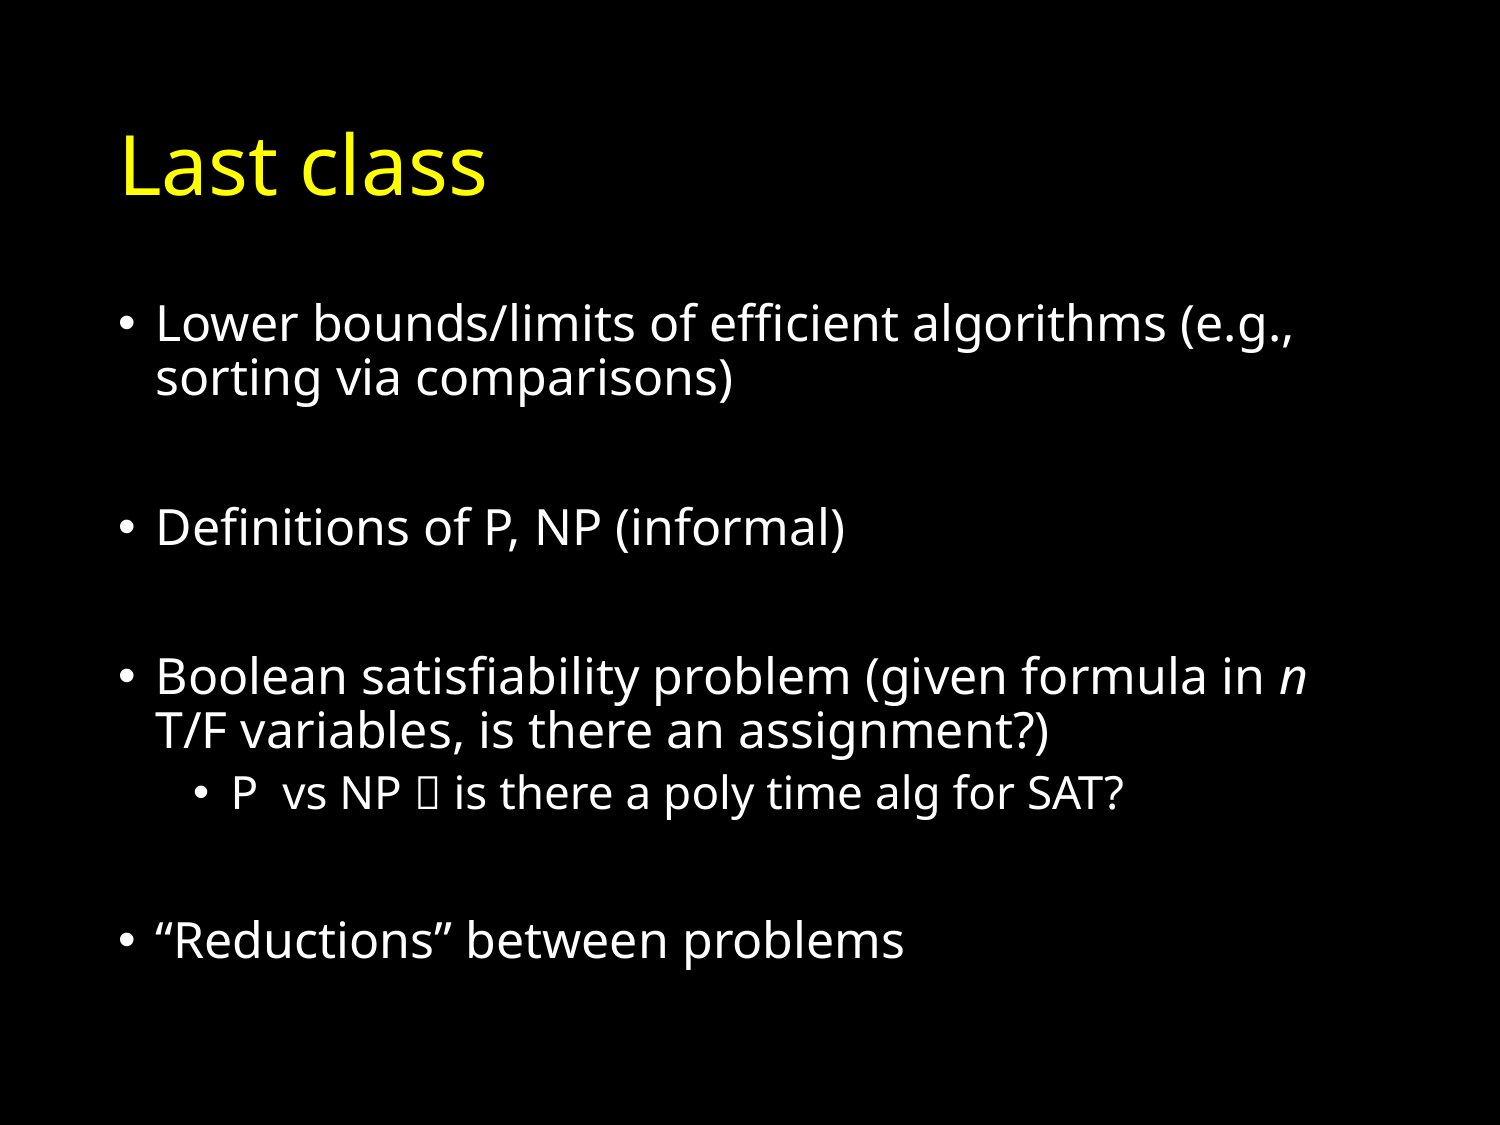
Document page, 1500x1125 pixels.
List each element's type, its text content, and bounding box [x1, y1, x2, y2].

title Last class [103, 59, 1397, 278]
list Lower bounds/limits of efficient algorithms (e.g., sorting via comparisons) Definitions of P, NP (informal) Boolean satisfiability problem (given formula in n T/F variables, is there an assignment?) P vs NP  is there a poly time alg for SAT? “Reductions” between problems [103, 290, 1397, 999]
